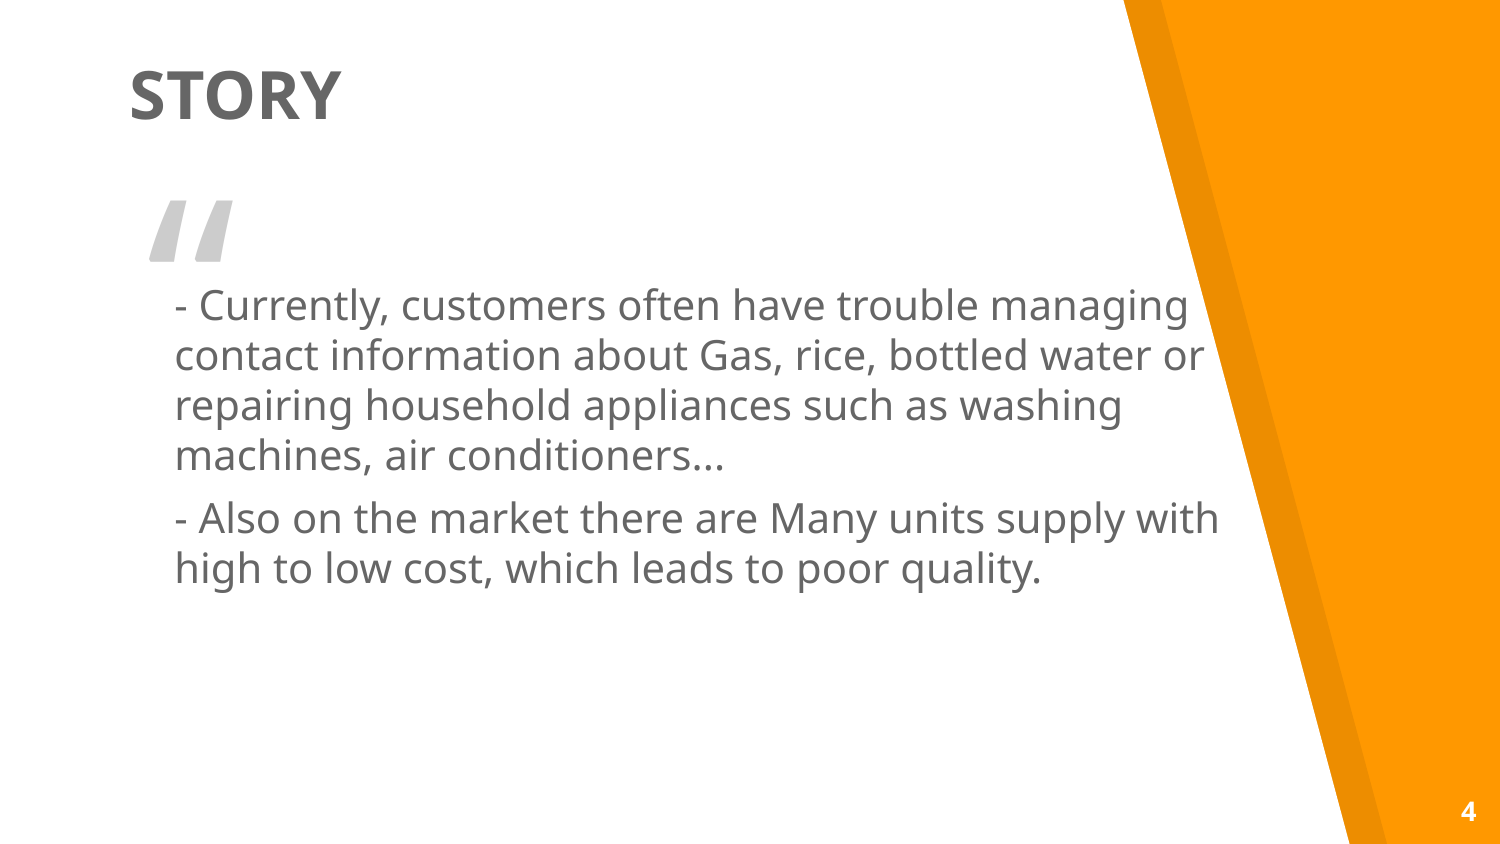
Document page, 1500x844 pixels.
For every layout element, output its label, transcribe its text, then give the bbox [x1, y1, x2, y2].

list - Currently, customers often have trouble managing contact information about Gas, rice, bottled water or repairing household appliances such as washing machines, air conditioners... - Also on the market there are Many units supply with high to low cost, which leads to poor quality. [159, 263, 1255, 634]
slide_number 4 [1401, 779, 1492, 844]
text_box STORY [114, 37, 762, 160]
